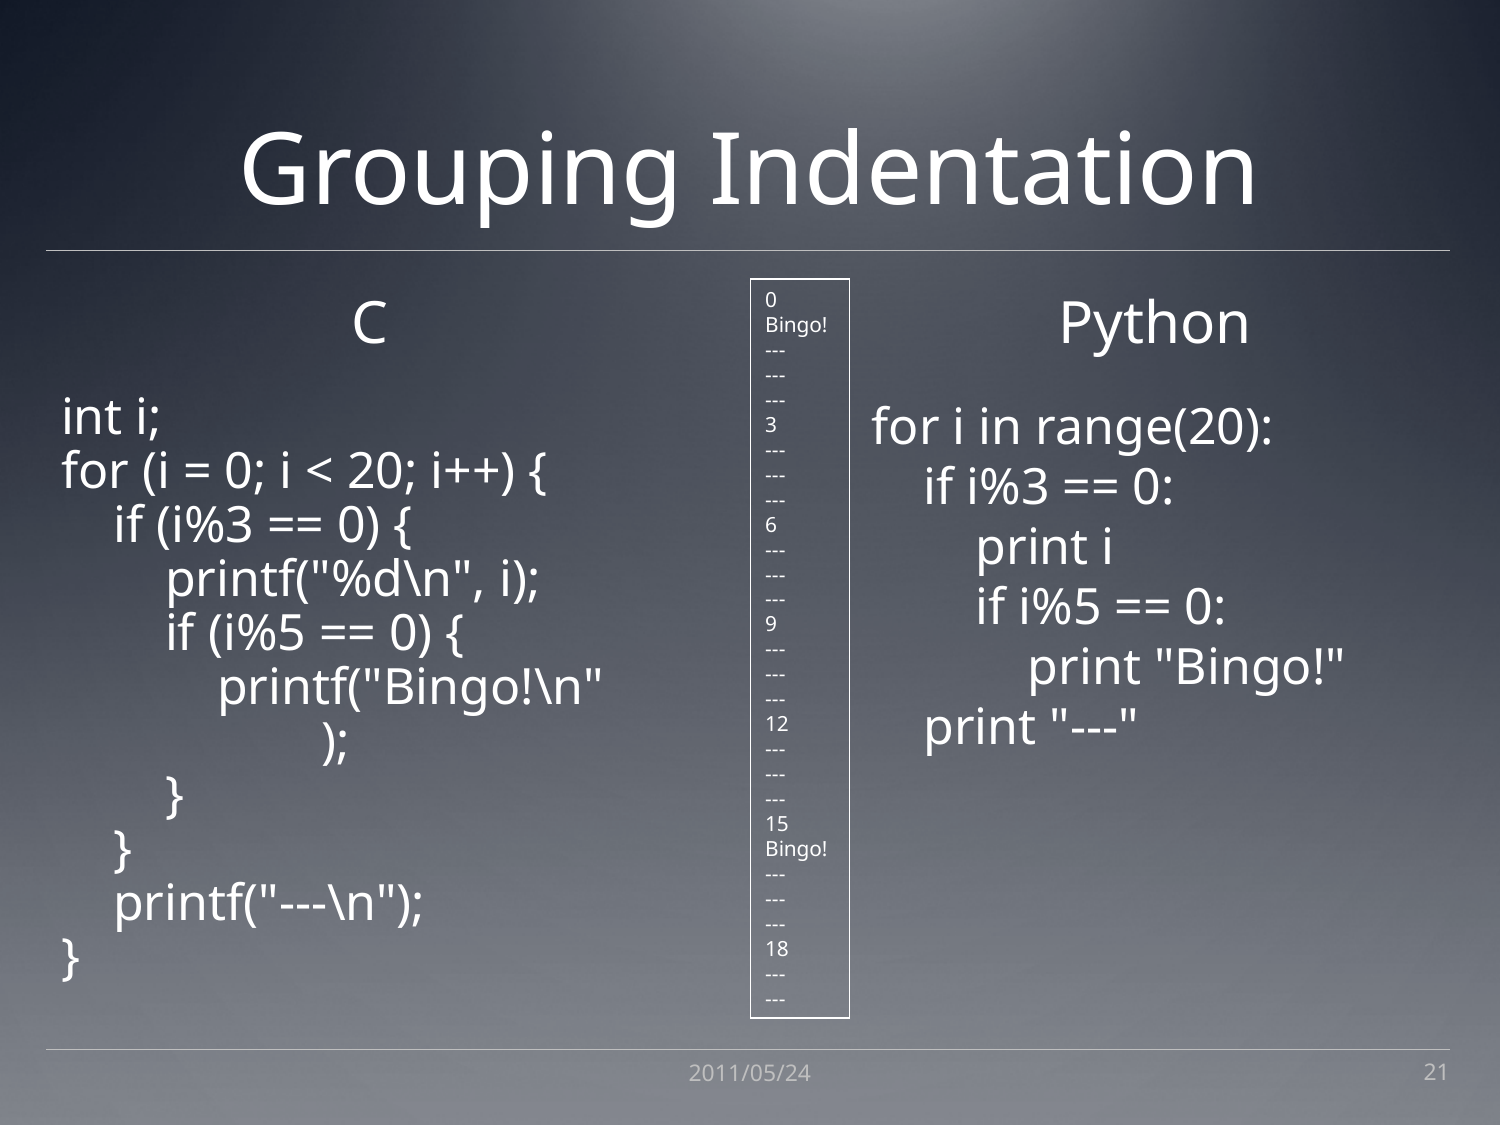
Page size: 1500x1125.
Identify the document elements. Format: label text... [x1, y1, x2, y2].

list for i in range(20): if i%3 == 0: print i if i%5 == 0: print "Bingo!" print "---" [856, 387, 1463, 1026]
slide_number 21 [1325, 1042, 1450, 1103]
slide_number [575, 1042, 925, 1103]
text_box 0 Bingo! --- --- --- 3 --- --- --- 6 --- --- --- 9 --- --- --- 12 --- --- --- 15 Bingo! --- --- --- 18 --- --- [750, 278, 850, 1019]
title Grouping Indentation [105, 17, 1394, 233]
list int i; for (i = 0; i < 20; i++) { if (i%3 == 0) { printf("%d\n", i); if (i%5 == 0) { printf("Bingo!\n" ); } } printf("---\n"); } [46, 384, 725, 1023]
list Python [847, 251, 1463, 389]
list C [62, 251, 678, 384]
